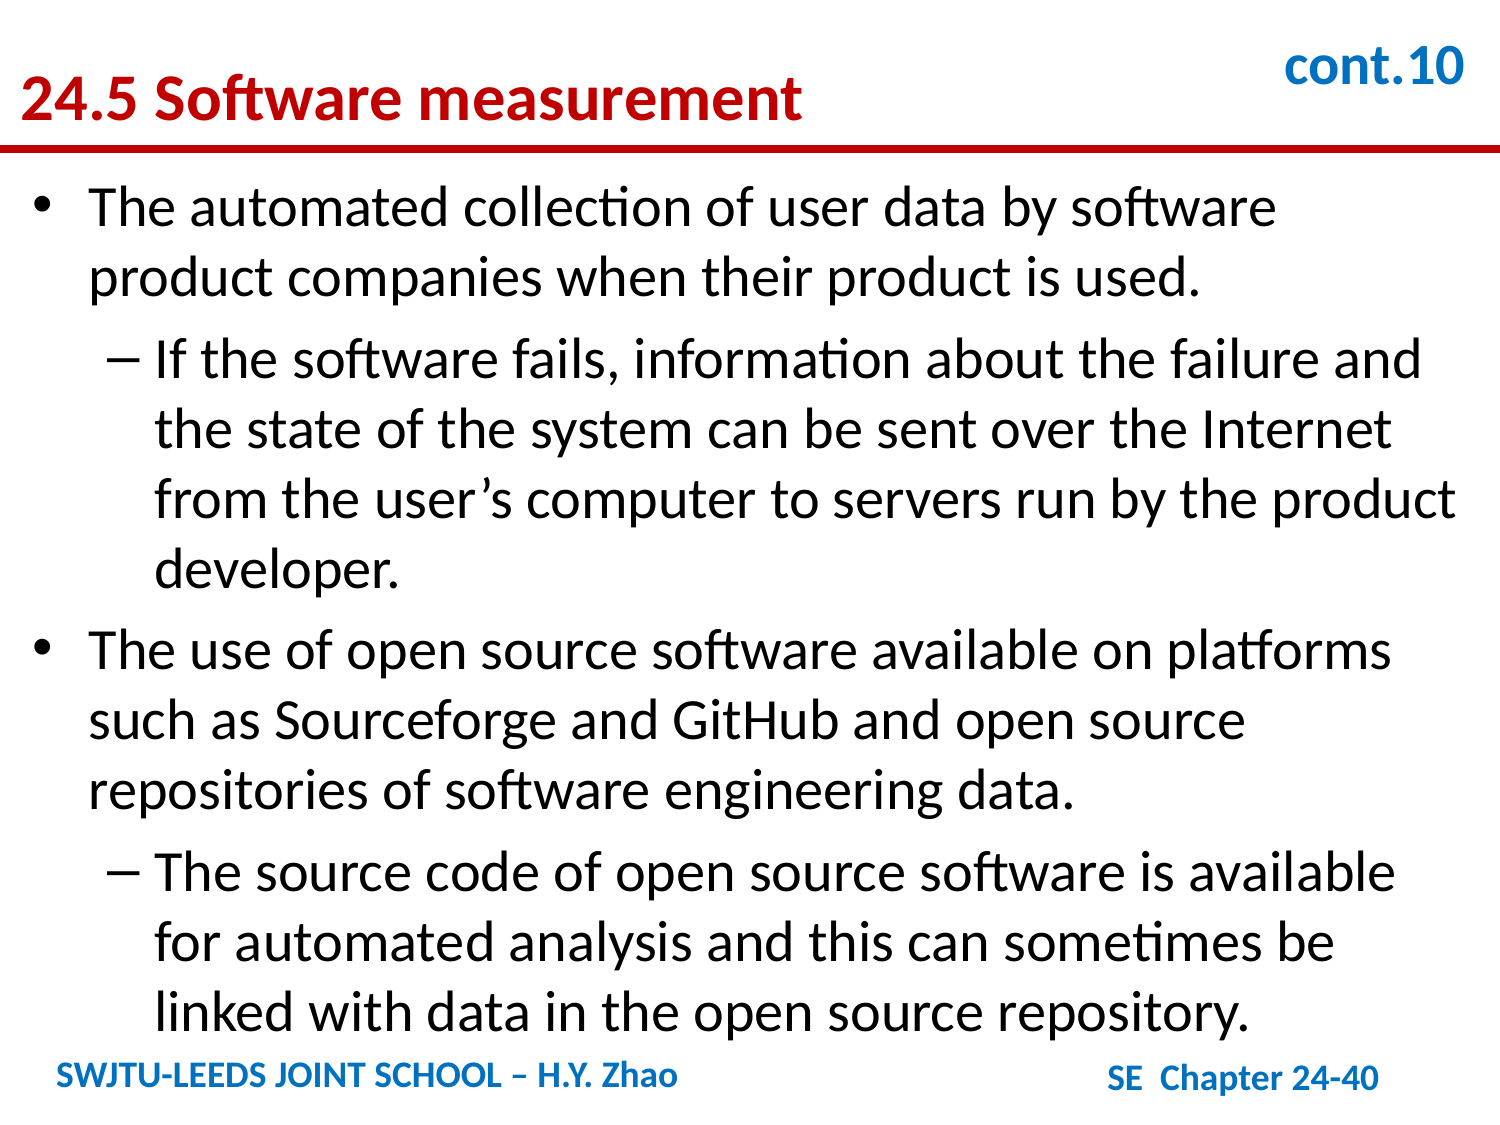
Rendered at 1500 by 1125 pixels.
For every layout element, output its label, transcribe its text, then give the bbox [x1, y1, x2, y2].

text_box The automated collection of user data by software product companies when their product is used. If the software fails, information about the failure and the state of the system can be sent over the Internet from the user’s computer to servers run by the product developer. The use of open source software available on platforms such as Sourceforge and GitHub and open source repositories of software engineering data. The source code of open source software is available for automated analysis and this can sometimes be linked with data in the open source repository. [17, 160, 1477, 1046]
text_box cont.10 [1269, 30, 1495, 104]
slide_number SE Chapter 24-40 [1092, 1045, 1484, 1106]
footer SWJTU-LEEDS JOINT SCHOOL – H.Y. Zhao [41, 1046, 988, 1103]
text_box 24.5 Software measurement [5, 30, 1117, 142]
